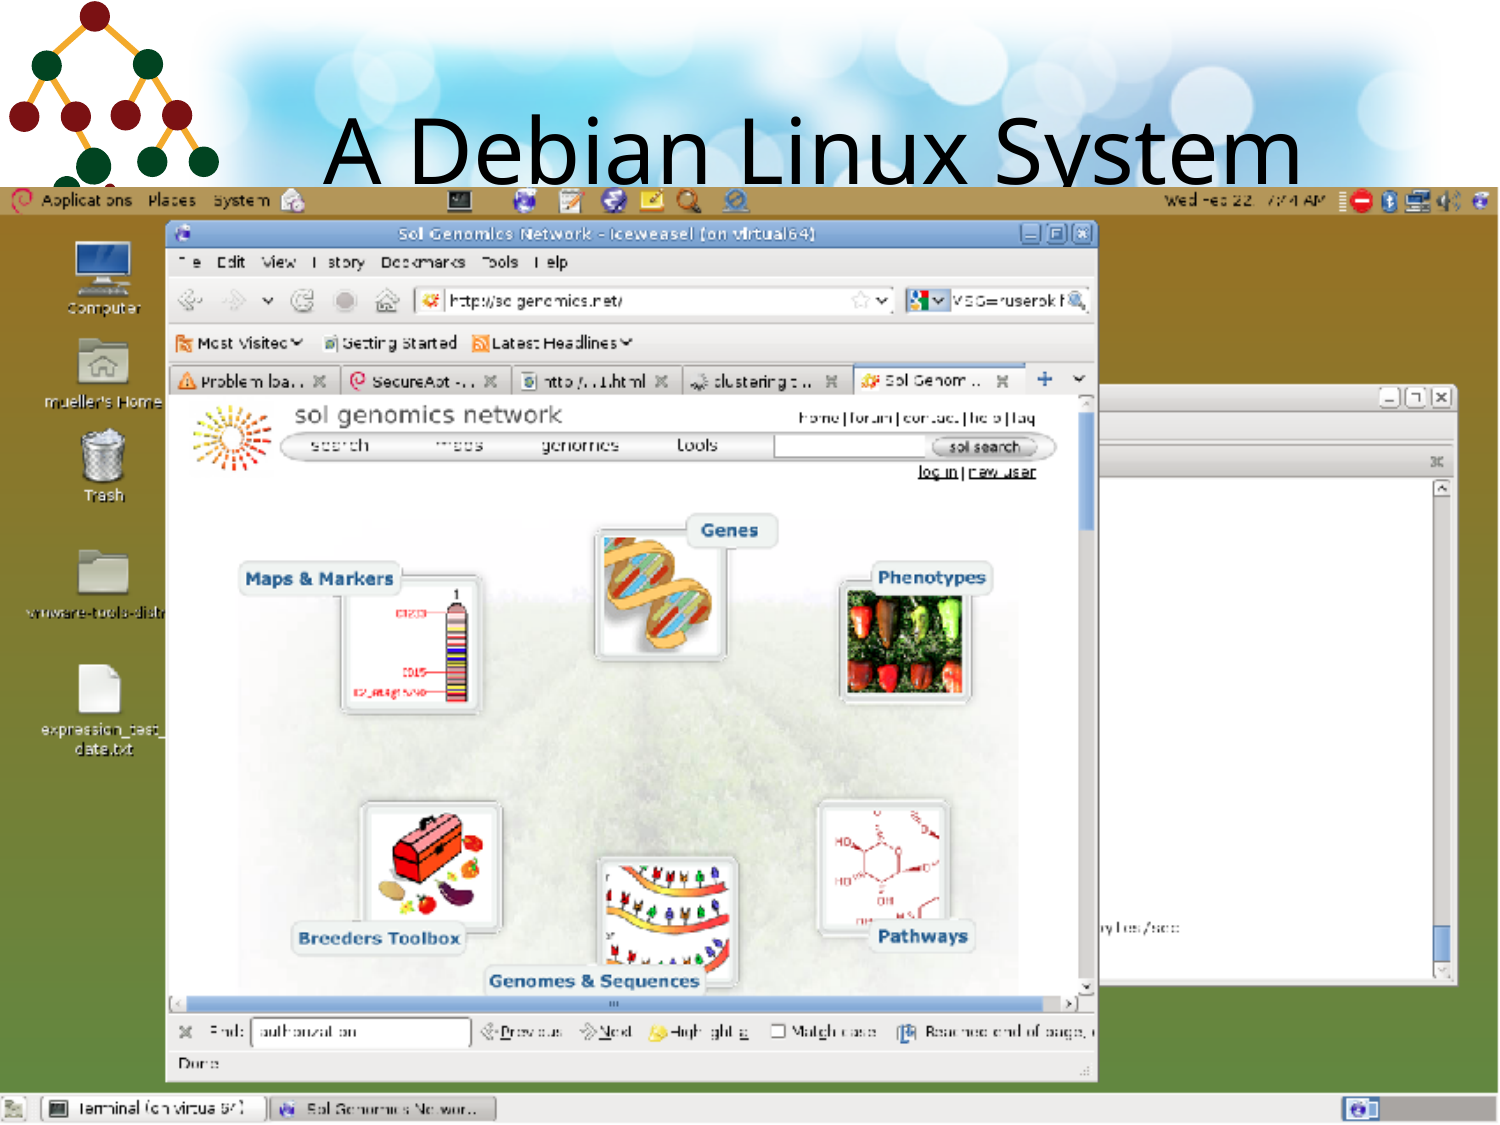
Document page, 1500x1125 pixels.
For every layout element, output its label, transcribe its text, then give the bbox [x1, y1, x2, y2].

picture [0, 187, 1500, 1125]
title A Debian Linux System [229, 46, 1401, 187]
